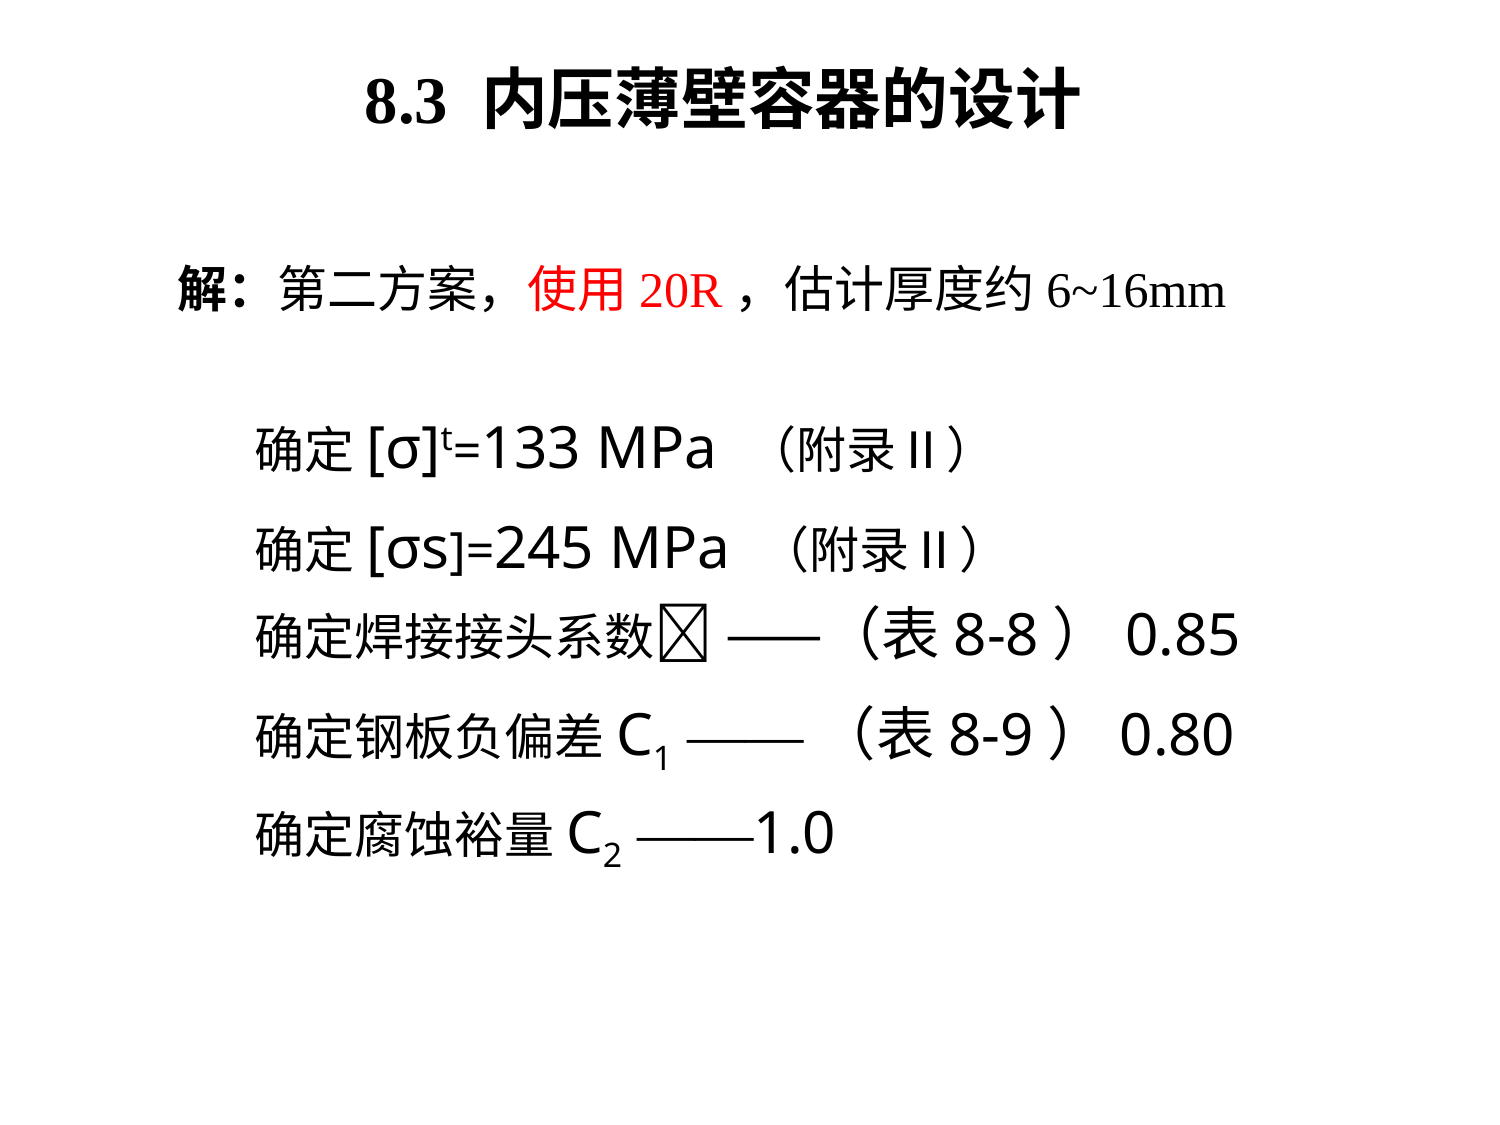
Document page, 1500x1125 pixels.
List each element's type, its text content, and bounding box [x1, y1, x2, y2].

text_box 解：第二方案，使用20R，估计厚度约6~16mm [162, 249, 1459, 325]
text_box 确定[σ]t=133 MPa （附录Ⅱ） [137, 402, 1125, 488]
text_box 确定钢板负偏差C1 ——（表8-9）0.80 [137, 689, 1363, 785]
text_box 8.3 内压薄壁容器的设计 [349, 49, 1211, 145]
text_box 确定焊接接头系数 ——（表8-8）0.85 [137, 589, 1363, 675]
text_box 确定腐蚀裕量C2 ——1.0 [137, 787, 988, 882]
text_box 确定[σs]=245 MPa （附录Ⅱ） [137, 502, 1175, 588]
